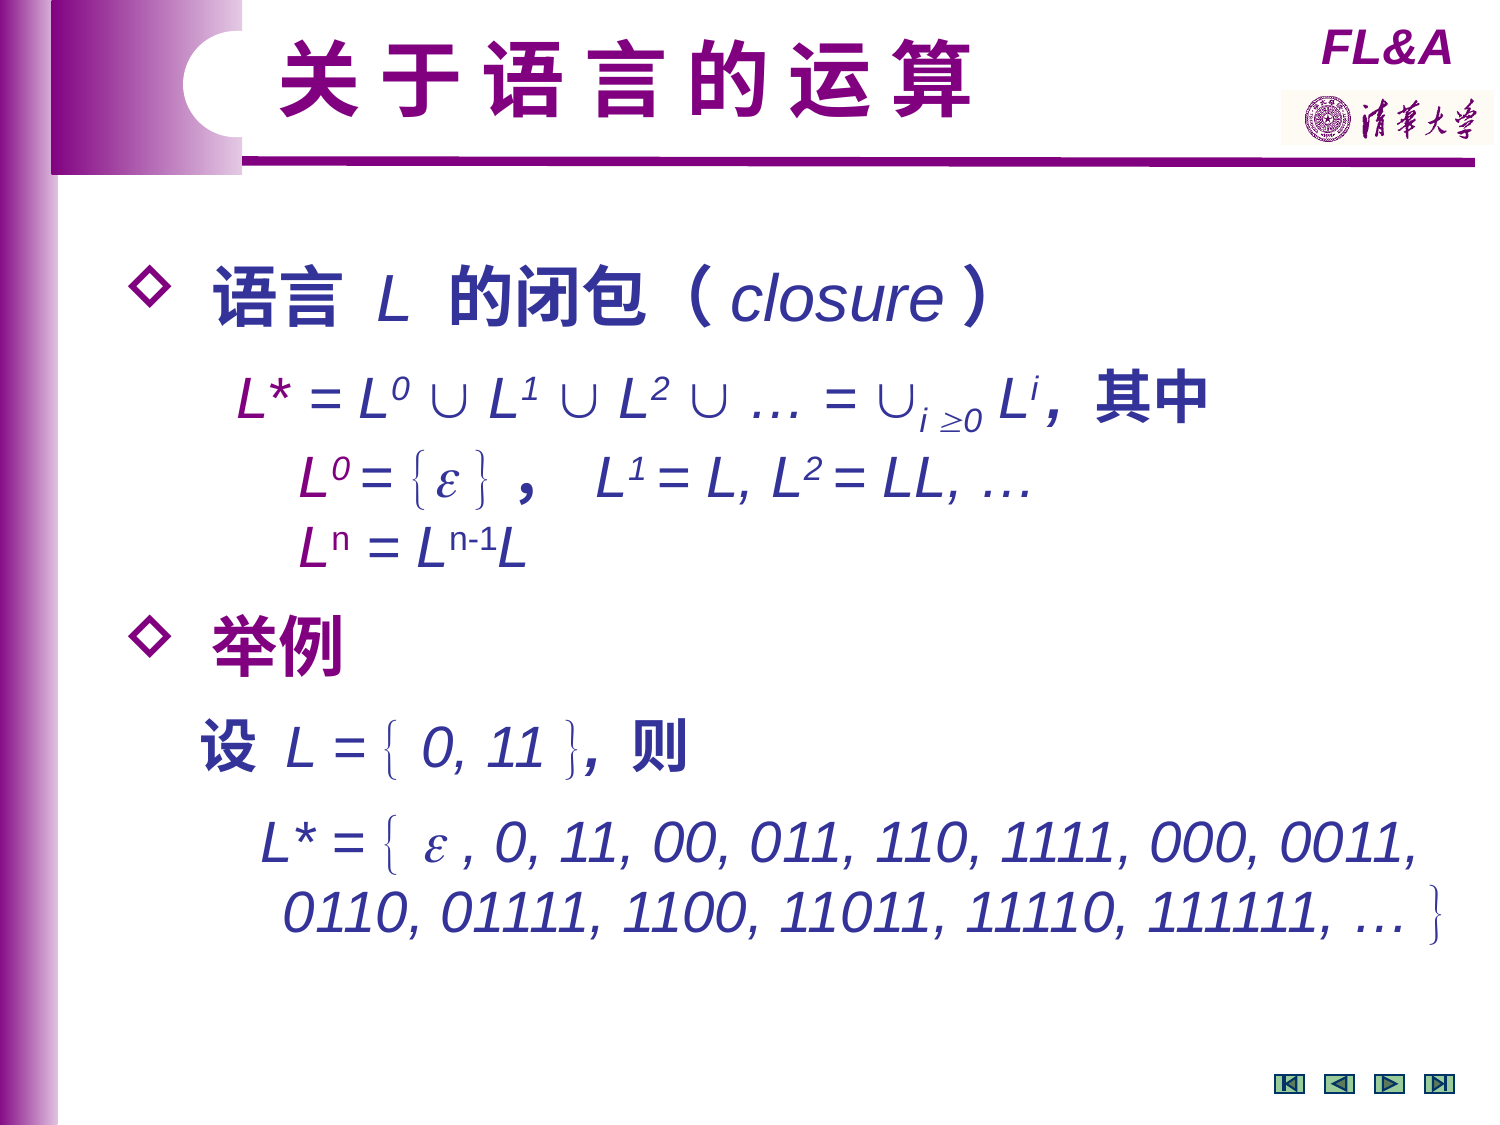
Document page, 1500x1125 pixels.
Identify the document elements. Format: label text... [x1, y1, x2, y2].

text_box [1424, 1074, 1455, 1093]
text_box [1324, 1074, 1355, 1093]
text_box [1274, 1074, 1305, 1093]
text_box 语言 L 的闭包（closure） L* = L0  L1  L2  … = i 0 Li , 其中 L0 =  ， L1 = L, L2 = LL, … Ln = Ln-1L 举例 设 L =  0, 11 , 则 L* =   , 0, 11, 00, 011, 110, 1111, 000, 0011, 0110, 01111, 1100, 11011, 11110, 111111, …  [105, 222, 1482, 952]
picture [1281, 90, 1494, 145]
text_box [1374, 1074, 1405, 1093]
text_box 关 于 语 言 的 运 算 [253, 31, 998, 136]
